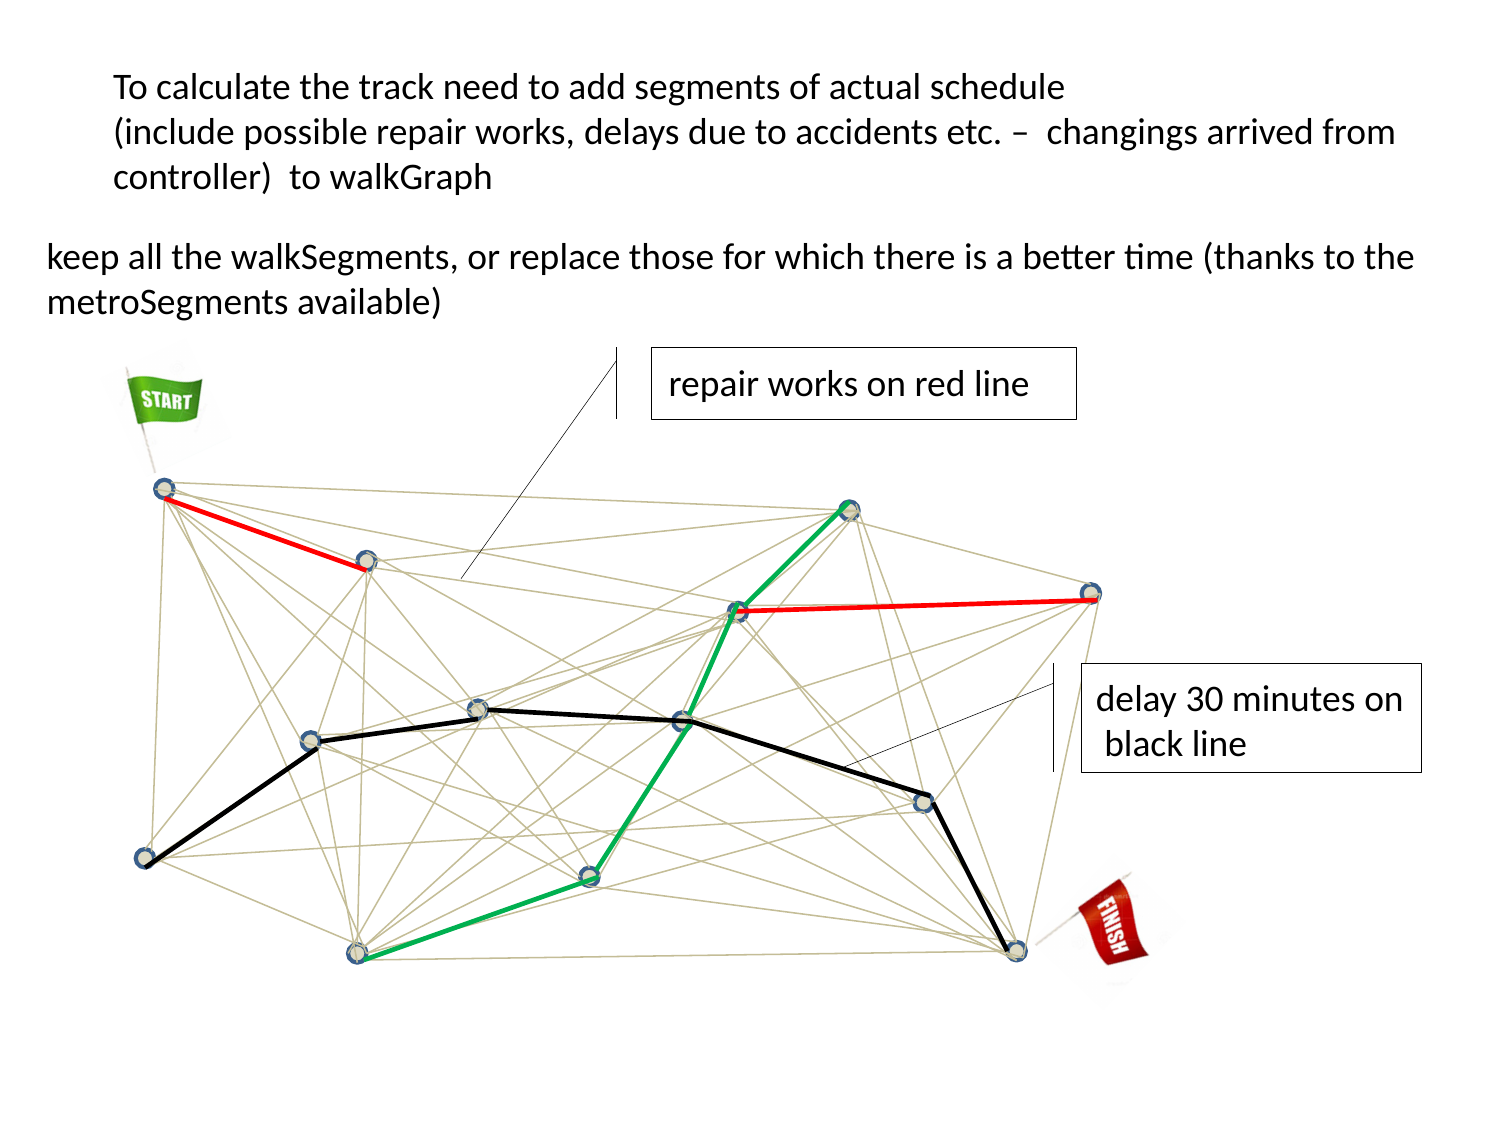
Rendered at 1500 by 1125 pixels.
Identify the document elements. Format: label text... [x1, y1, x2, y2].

picture [1055, 855, 1185, 1009]
text_box To calculate the track need to add segments of actual schedule (include possible repair works, delays due to accidents etc. – changings arrived from controller) to walkGraph [98, 55, 1481, 205]
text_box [135, 479, 1101, 963]
text_box [530, 347, 618, 478]
text_box repair works on red line [653, 351, 1045, 412]
picture [101, 339, 231, 476]
text_box [650, 345, 1079, 421]
text_box delay 30 minutes on black line [1105, 666, 1419, 771]
text_box [1105, 661, 1423, 774]
text_box keep all the walkSegments, or replace those for which there is a better time (thanks to the metroSegments available) [31, 224, 1445, 330]
